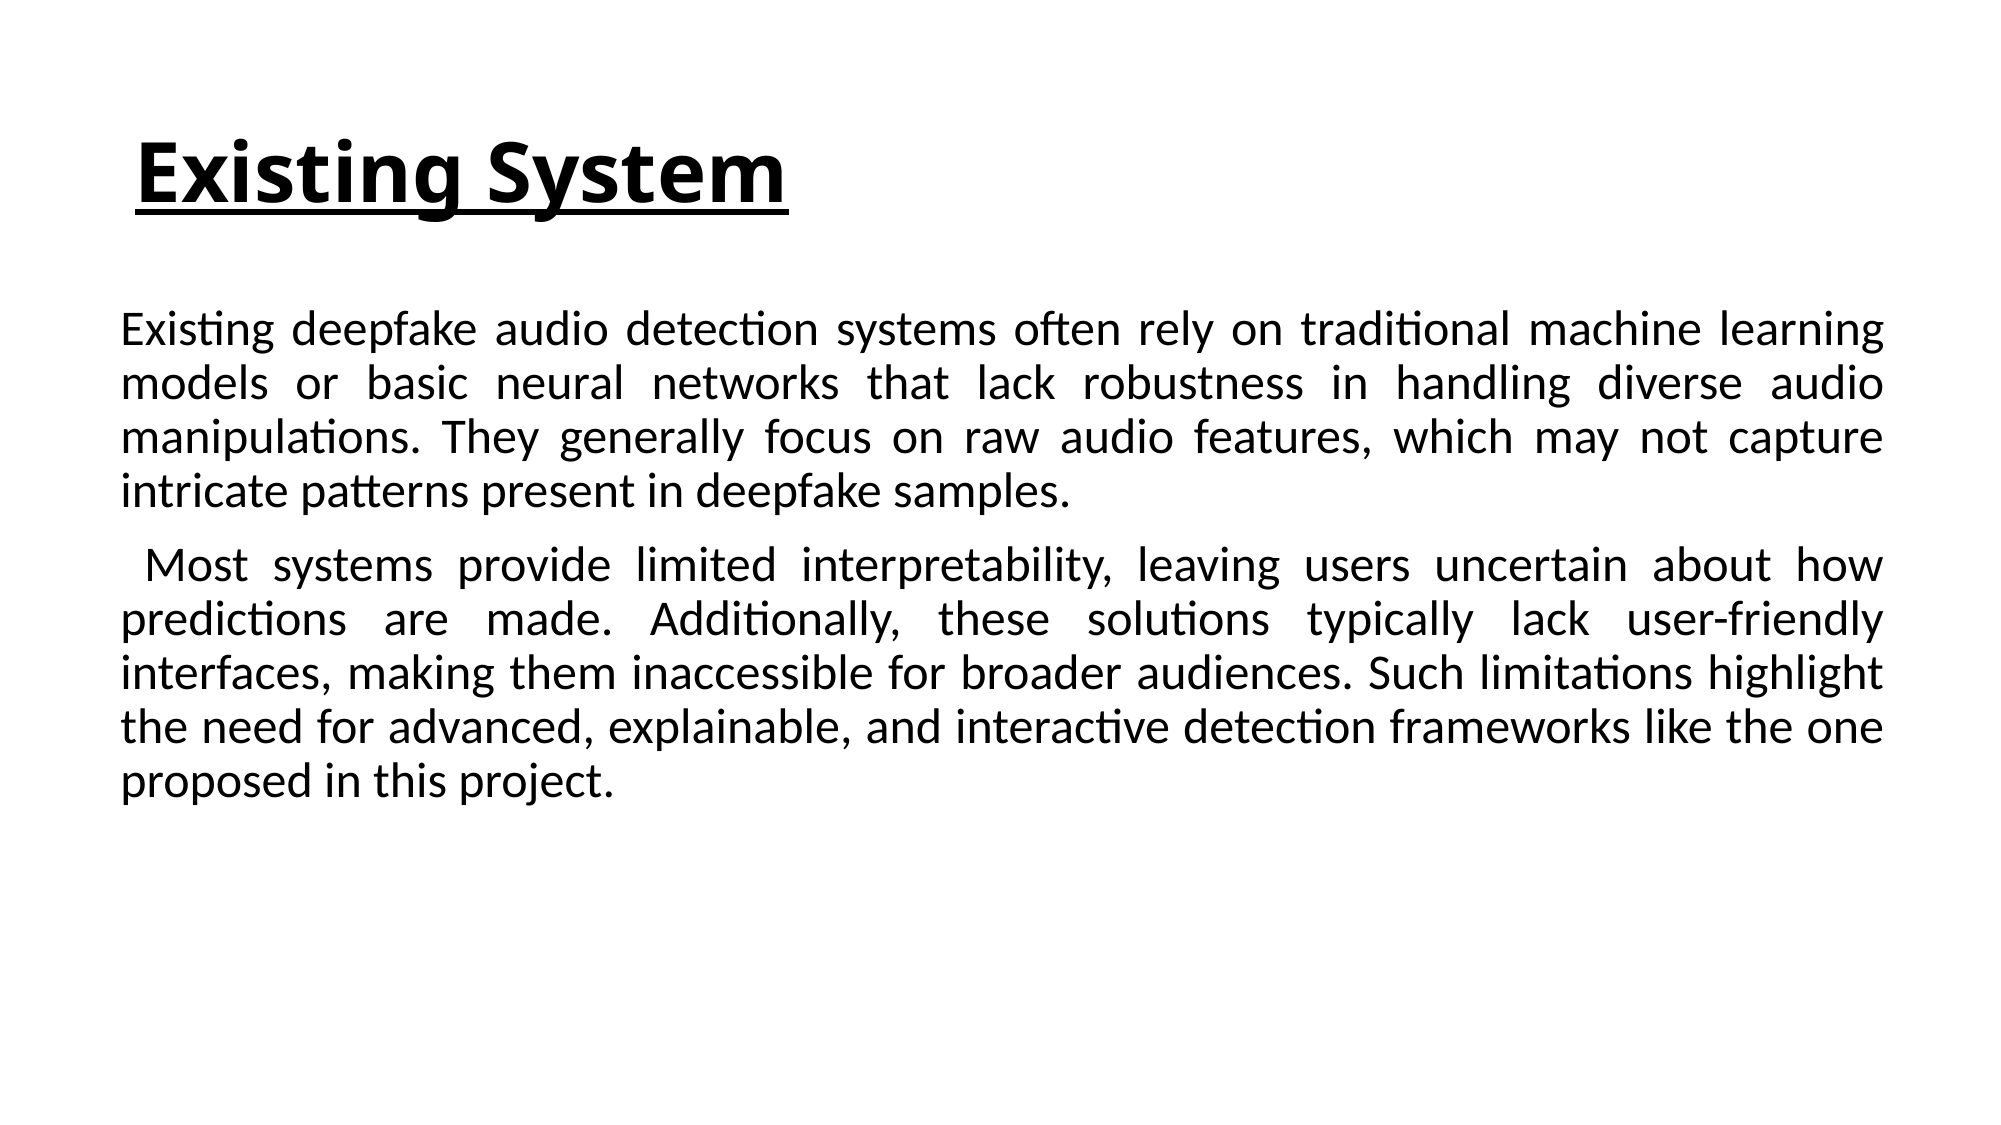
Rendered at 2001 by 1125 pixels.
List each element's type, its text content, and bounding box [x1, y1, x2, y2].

title Existing System [119, 82, 1620, 229]
subtitle Existing deepfake audio detection systems often rely on traditional machine learning models or basic neural networks that lack robustness in handling diverse audio manipulations. They generally focus on raw audio features, which may not capture intricate patterns present in deepfake samples. Most systems provide limited interpretability, leaving users uncertain about how predictions are made. Additionally, these solutions typically lack user-friendly interfaces, making them inaccessible for broader audiences. Such limitations highlight the need for advanced, explainable, and interactive detection frameworks like the one proposed in this project. [105, 294, 1900, 940]
